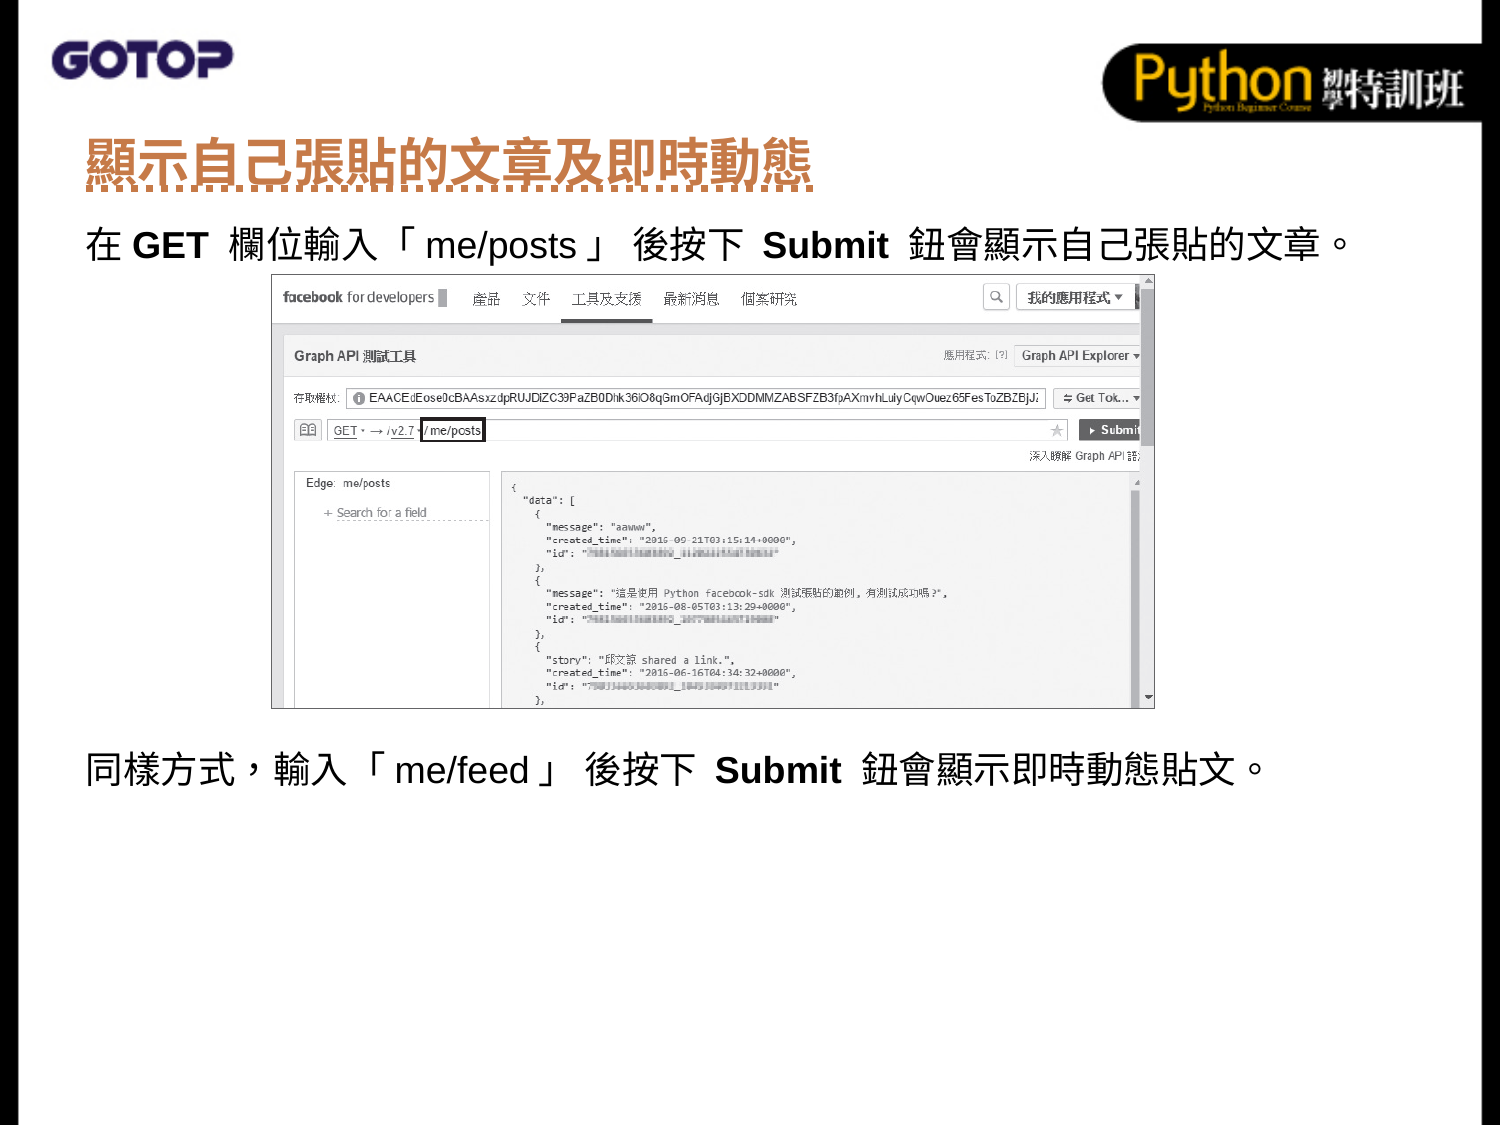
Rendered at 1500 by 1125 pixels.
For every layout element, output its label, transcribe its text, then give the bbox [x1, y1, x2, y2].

picture [0, 0, 1500, 1125]
list 顯示自己張貼的文章及即時動態 在GET 欄位輸入「me/posts」 後按下 Submit 鈕會顯示自己張貼的文章。 同樣方式，輸入「me/feed」 後按下 Submit 鈕會顯示即時動態貼文。 [70, 121, 1430, 1067]
